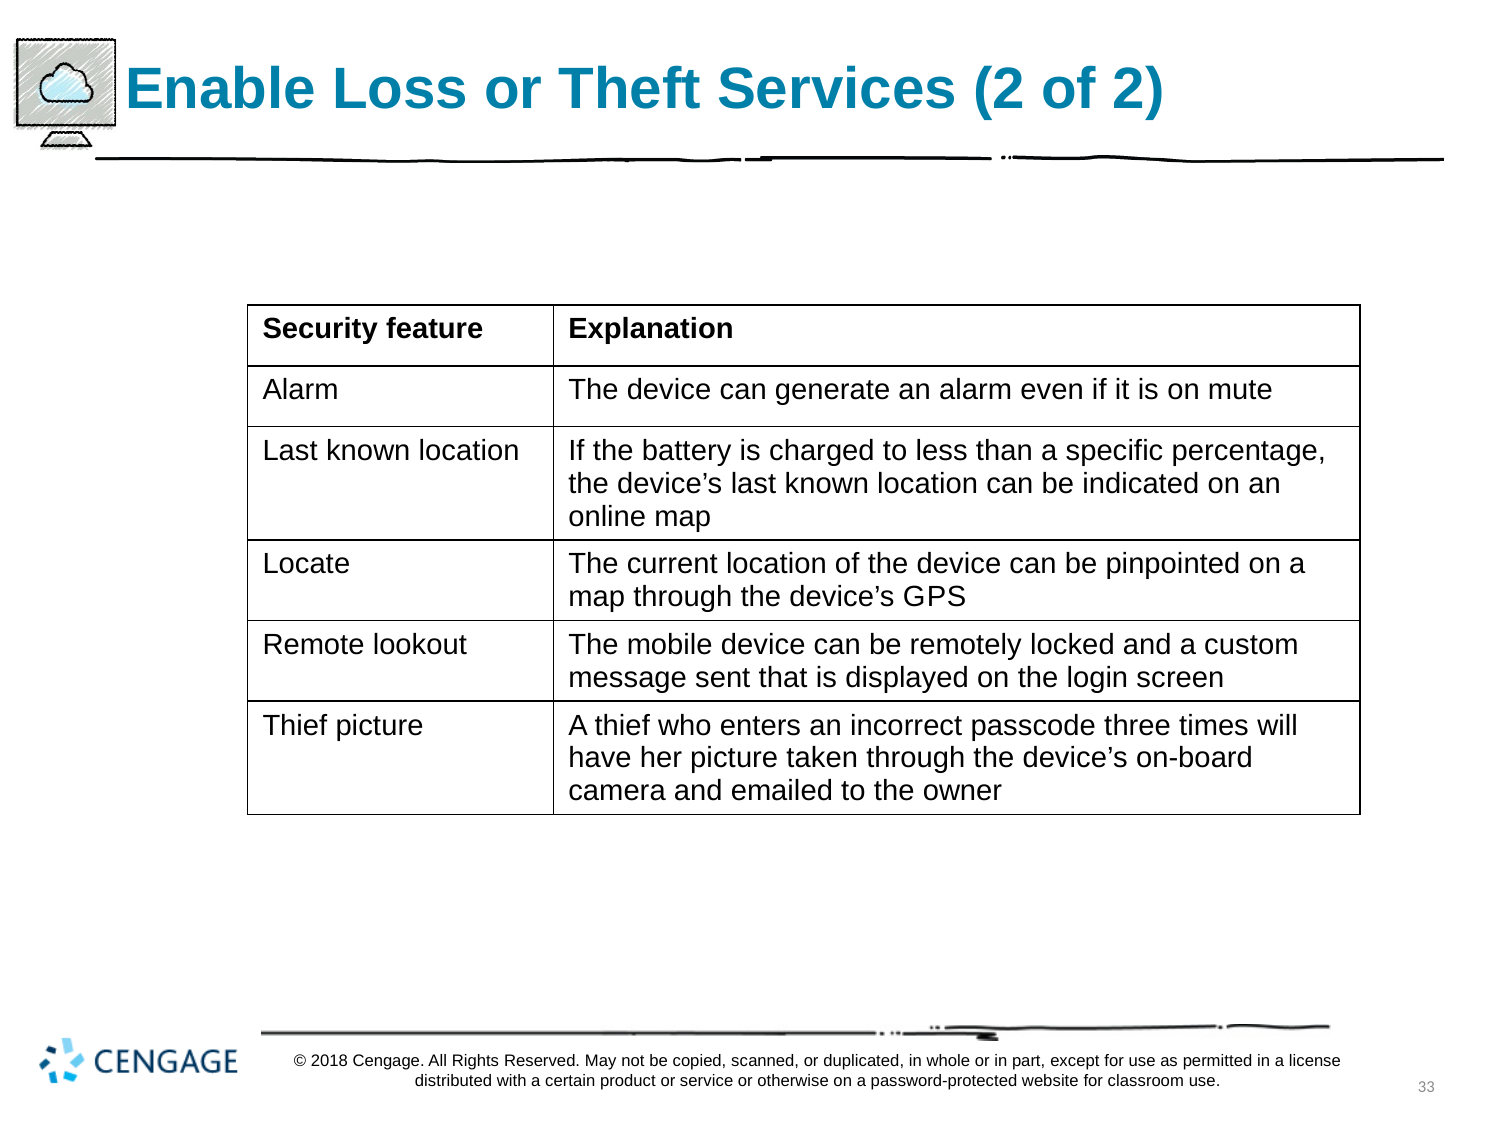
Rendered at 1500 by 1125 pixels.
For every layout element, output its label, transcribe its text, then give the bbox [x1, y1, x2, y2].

title Enable Loss or Theft Services (2 of 2) [125, 60, 1442, 121]
table_cell The device can generate an alarm even if it is on mute [554, 367, 1359, 426]
picture [95, 155, 1444, 163]
table_header Explanation [554, 306, 1359, 365]
table_cell Alarm [248, 367, 553, 426]
table_cell Remote lookout [248, 621, 553, 700]
picture [261, 1024, 1331, 1041]
table_cell Thief picture [248, 702, 553, 814]
table_cell A thief who enters an incorrect passcode three times will have her picture taken through the device’s on-board camera and emailed to the owner [554, 702, 1359, 814]
table_header Security feature [248, 306, 553, 365]
picture [13, 36, 117, 151]
table_cell Last known location [248, 427, 553, 539]
table_cell Locate [248, 541, 553, 620]
table_cell The mobile device can be remotely locked and a custom message sent that is displayed on the login screen [554, 621, 1359, 700]
table_cell The current location of the device can be pinpointed on a map through the device’s G P S [554, 541, 1359, 620]
table_cell If the battery is charged to less than a specific percentage, the device’s last known location can be indicated on an online map [554, 427, 1359, 539]
footer © 2018 Cengage. All Rights Reserved. May not be copied, scanned, or duplicated, in whole or in part, except for use as permitted in a license distributed with a certain product or service or otherwise on a password-protected website for classroom use. [262, 1050, 1375, 1091]
picture [19, 1024, 250, 1096]
